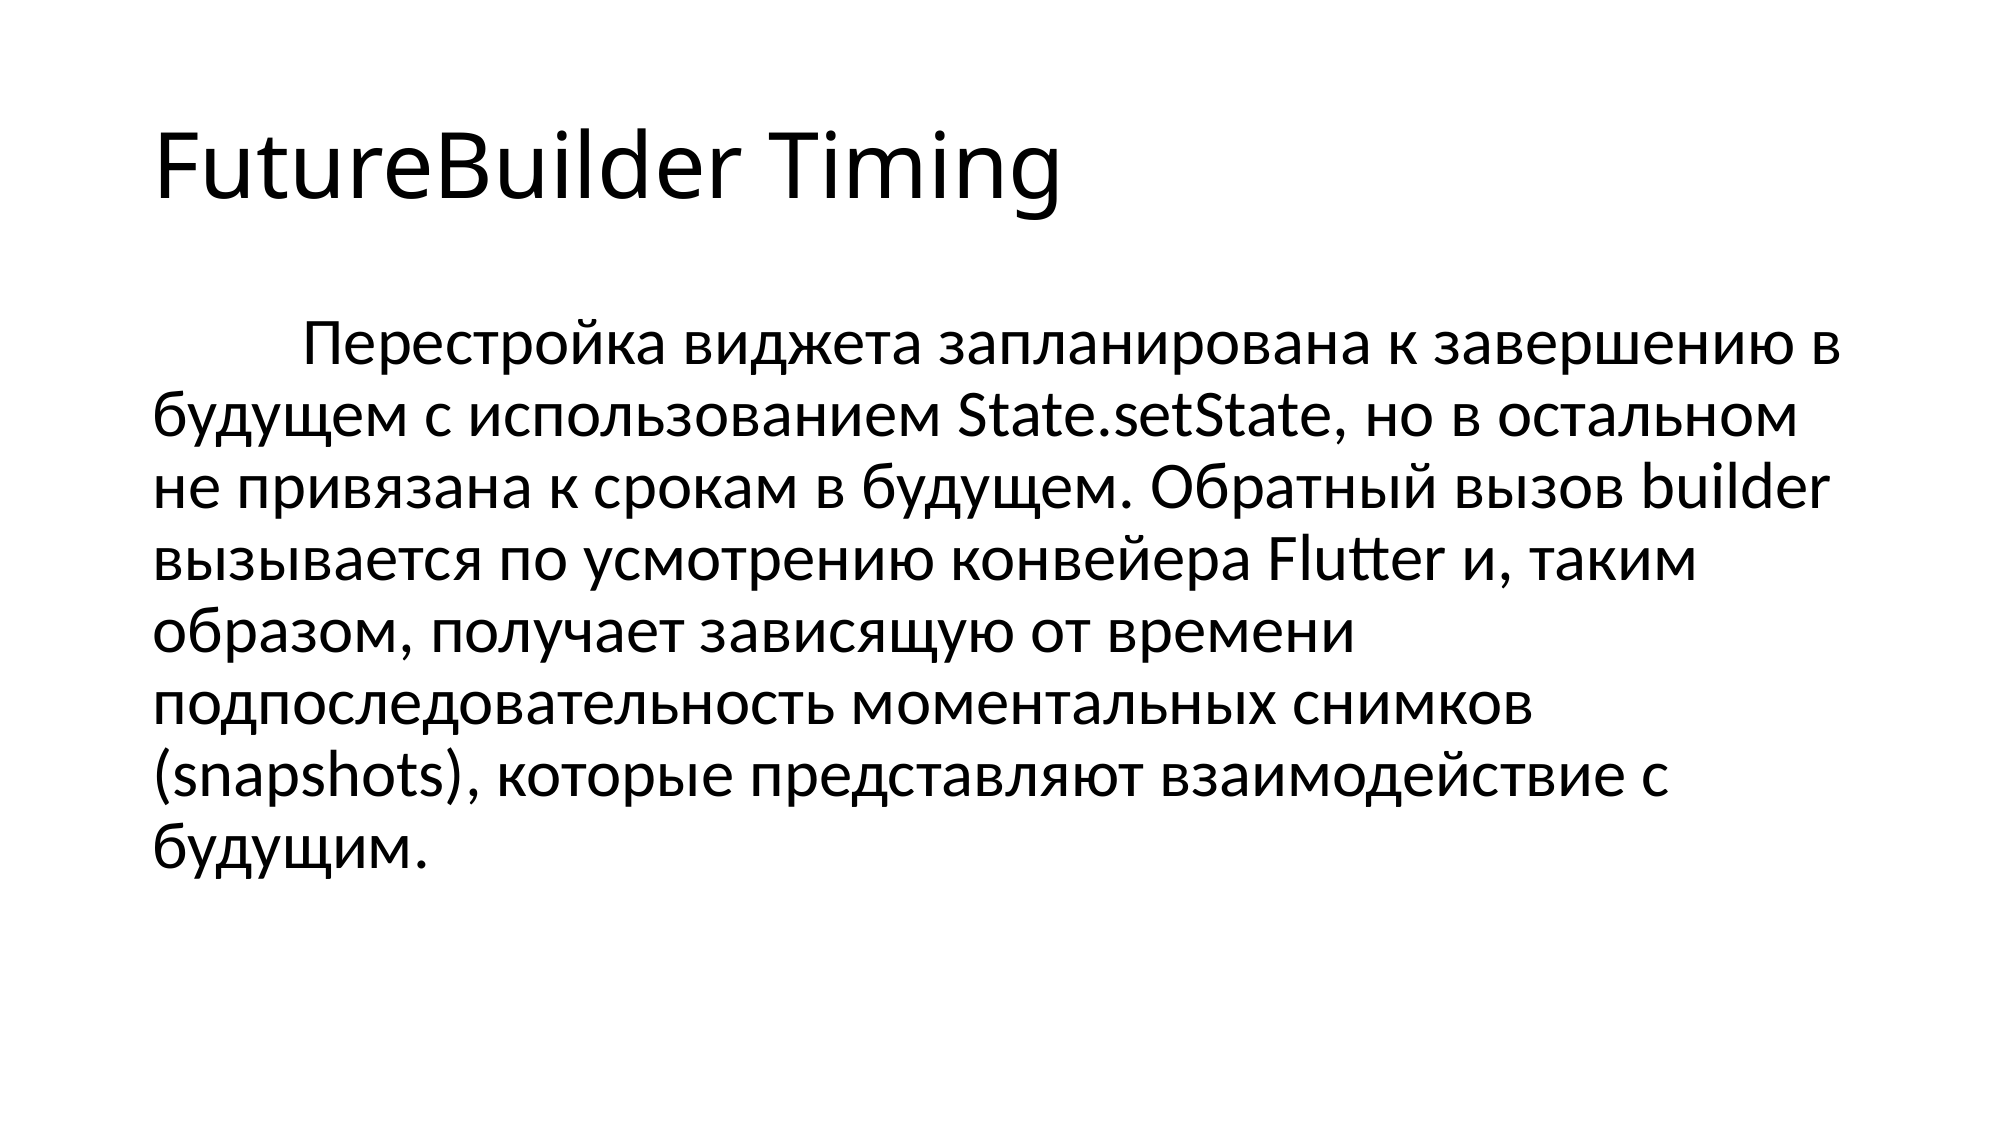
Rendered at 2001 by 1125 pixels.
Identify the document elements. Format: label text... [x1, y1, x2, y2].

title FutureBuilder Timing [137, 59, 1863, 278]
list Перестройка виджета запланирована к завершению в будущем с использованием State.setState, но в остальном не привязана к срокам в будущем. Обратный вызов builder вызывается по усмотрению конвейера Flutter и, таким образом, получает зависящую от времени подпоследовательность моментальных снимков (snapshots), которые представляют взаимодействие с будущим. [137, 299, 1863, 1014]
